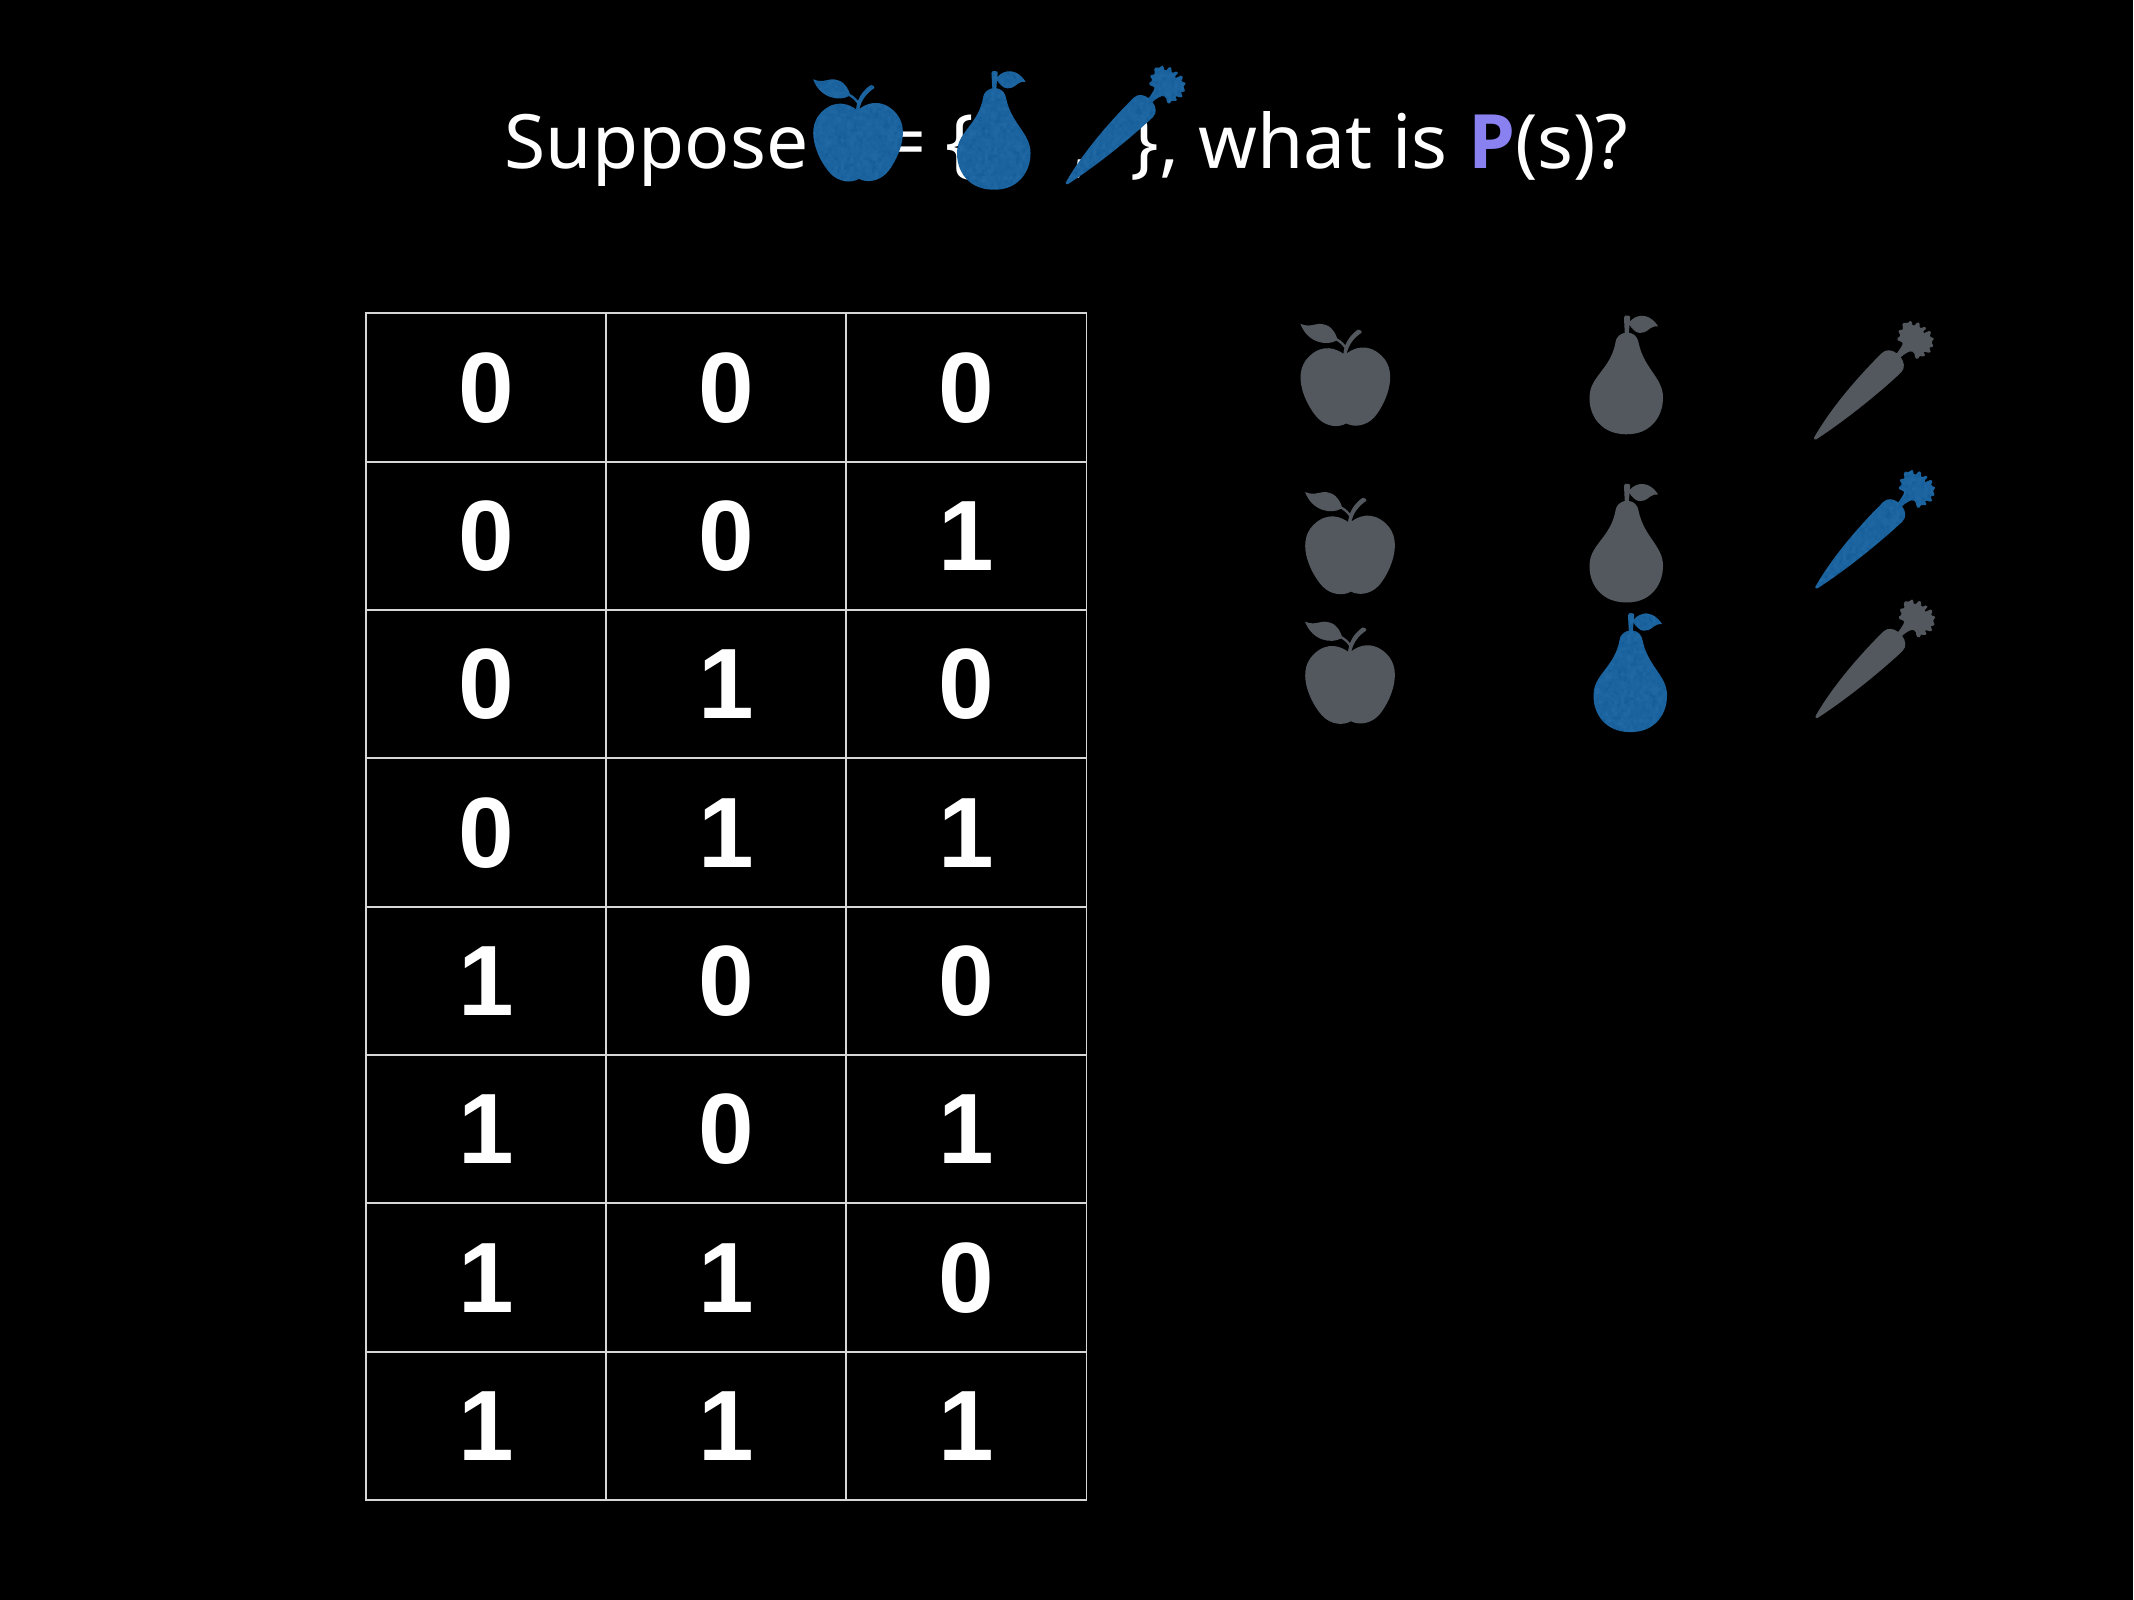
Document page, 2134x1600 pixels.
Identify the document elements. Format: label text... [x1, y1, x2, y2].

table_cell 0 [367, 463, 605, 609]
table_cell 1 [367, 1056, 605, 1202]
table_cell 1 [607, 611, 845, 757]
table_cell 1 [607, 759, 845, 906]
table_cell 0 [607, 908, 845, 1054]
table_cell 0 [607, 463, 845, 609]
text_box [1300, 323, 1391, 427]
table_cell 0 [847, 908, 1086, 1054]
table_cell 1 [607, 1204, 845, 1351]
table_cell 0 [607, 1056, 845, 1202]
text_box [1815, 469, 1936, 589]
text_box [1305, 492, 1395, 595]
text_box [1593, 613, 1668, 733]
table_cell 0 [367, 611, 605, 757]
text_box [1589, 315, 1664, 435]
table_cell 1 [607, 1353, 845, 1499]
text_box [957, 71, 1031, 190]
table_cell 1 [847, 463, 1086, 609]
table_cell 1 [847, 1056, 1086, 1202]
table_cell 1 [367, 1204, 605, 1351]
text_box [1065, 65, 1186, 185]
text_box [1589, 483, 1664, 603]
table_cell 0 [847, 611, 1086, 757]
text_box [1305, 621, 1395, 724]
text_box [1815, 599, 1936, 718]
text_box [813, 79, 903, 182]
table_header 0 [367, 314, 605, 461]
text_box [1814, 320, 1934, 440]
table_cell 1 [367, 1353, 605, 1499]
table_header 0 [607, 314, 845, 461]
table_cell 1 [847, 1353, 1086, 1499]
text_box Suppose s = { , , }, what is P(s)? [123, 85, 2010, 192]
table_cell 1 [367, 908, 605, 1054]
table_header 0 [847, 314, 1086, 461]
table_cell 1 [847, 759, 1086, 906]
table_cell 0 [847, 1204, 1086, 1351]
table_cell 0 [367, 759, 605, 906]
